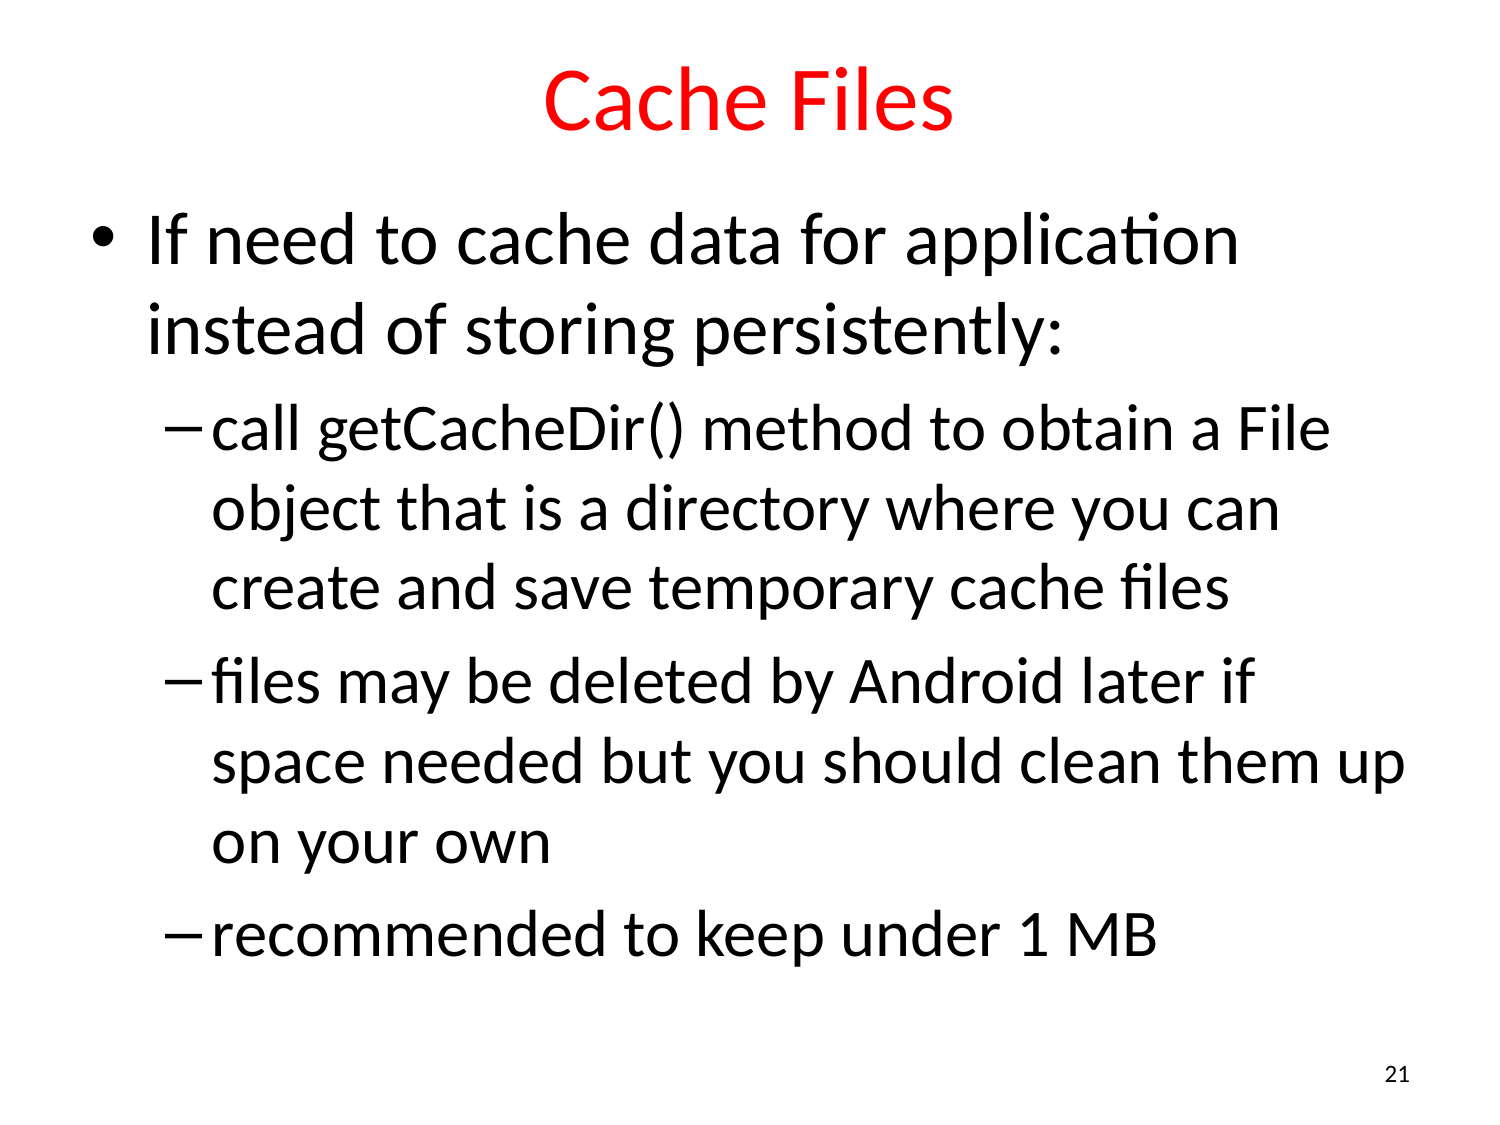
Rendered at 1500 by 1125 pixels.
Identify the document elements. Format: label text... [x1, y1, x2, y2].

list If need to cache data for application instead of storing persistently: call getCacheDir() method to obtain a File object that is a directory where you can create and save temporary cache files files may be deleted by Android later if space needed but you should clean them up on your own recommended to keep under 1 MB [75, 182, 1425, 1038]
slide_number 21 [1074, 1042, 1425, 1103]
title Cache Files [75, 0, 1425, 182]
